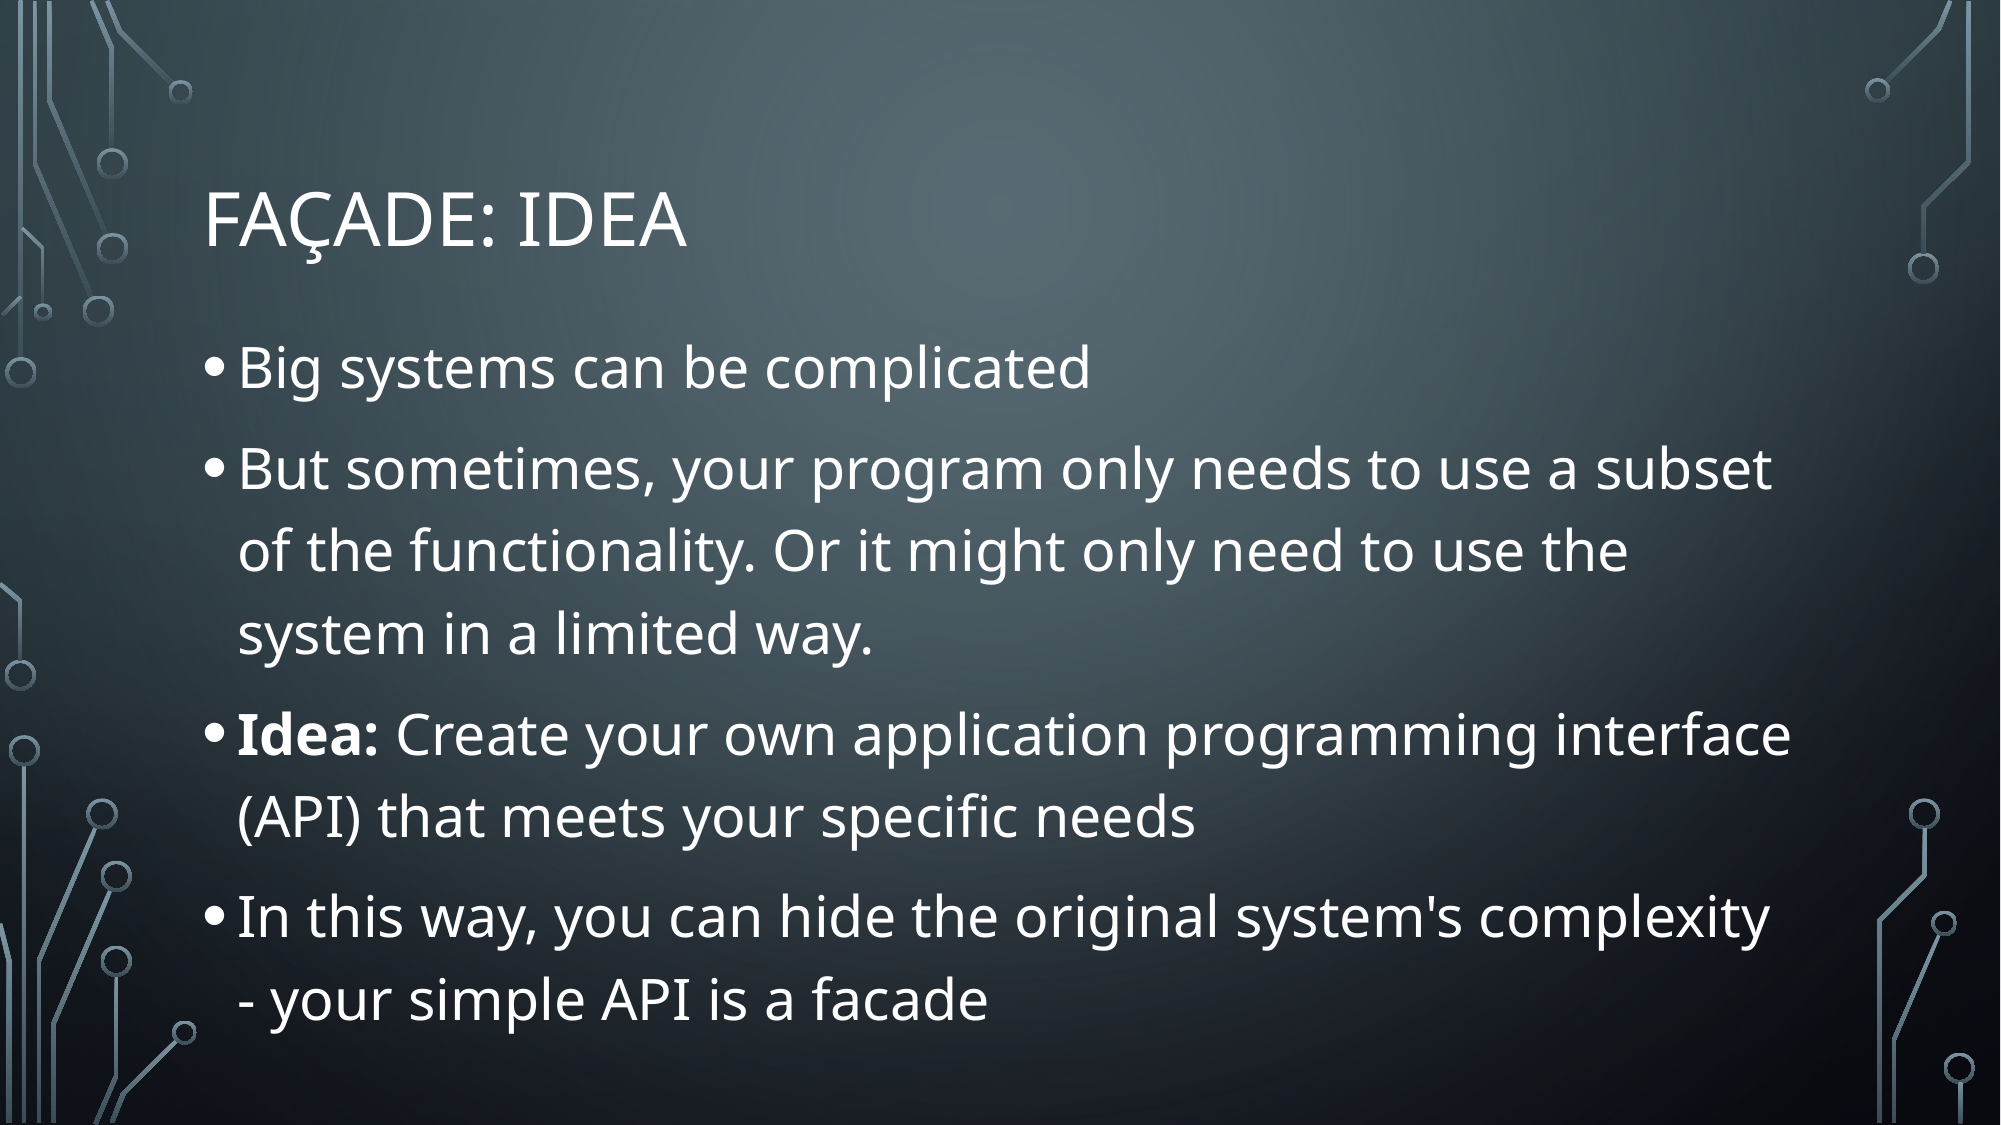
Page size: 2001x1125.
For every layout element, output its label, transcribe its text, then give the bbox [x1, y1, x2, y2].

list Big systems can be complicated But sometimes, your program only needs to use a subset of the functionality. Or it might only need to use the system in a limited way. Idea: Create your own application programming interface (API) that meets your specific needs In this way, you can hide the original system's complexity - your simple API is a facade [187, 310, 1813, 1047]
title Façade: idea [187, 101, 1813, 310]
